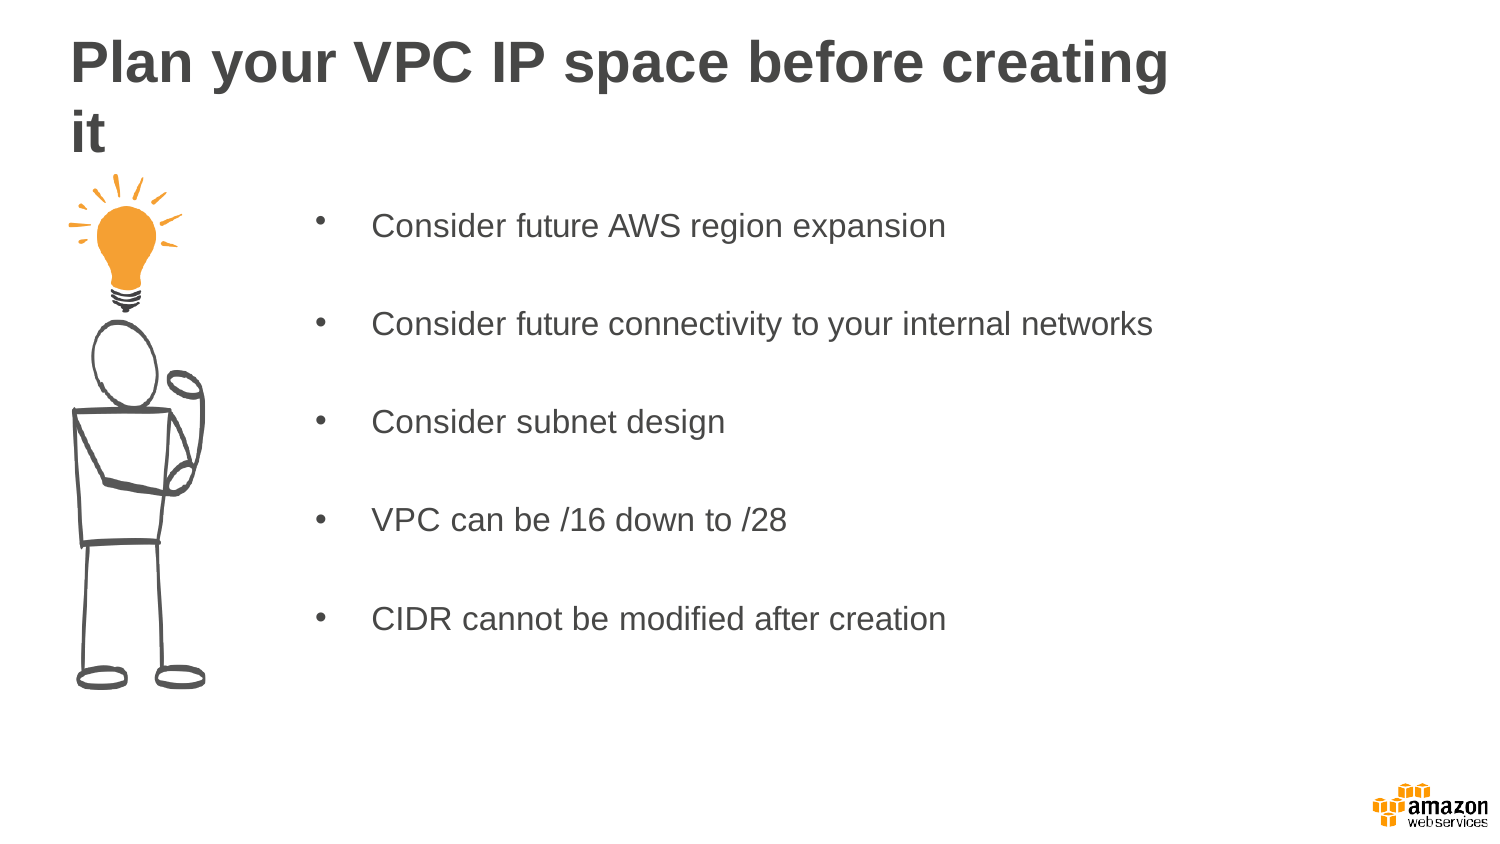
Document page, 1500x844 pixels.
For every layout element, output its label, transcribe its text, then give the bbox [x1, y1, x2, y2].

text_box Consider future AWS region expansion Consider future connectivity to your internal networks Consider subnet design VPC can be /16 down to /28 CIDR cannot be modified after creation [312, 202, 1157, 637]
text_box [68, 174, 206, 690]
title Plan your VPC IP space before creating it [68, 22, 1218, 166]
picture [1372, 783, 1488, 827]
